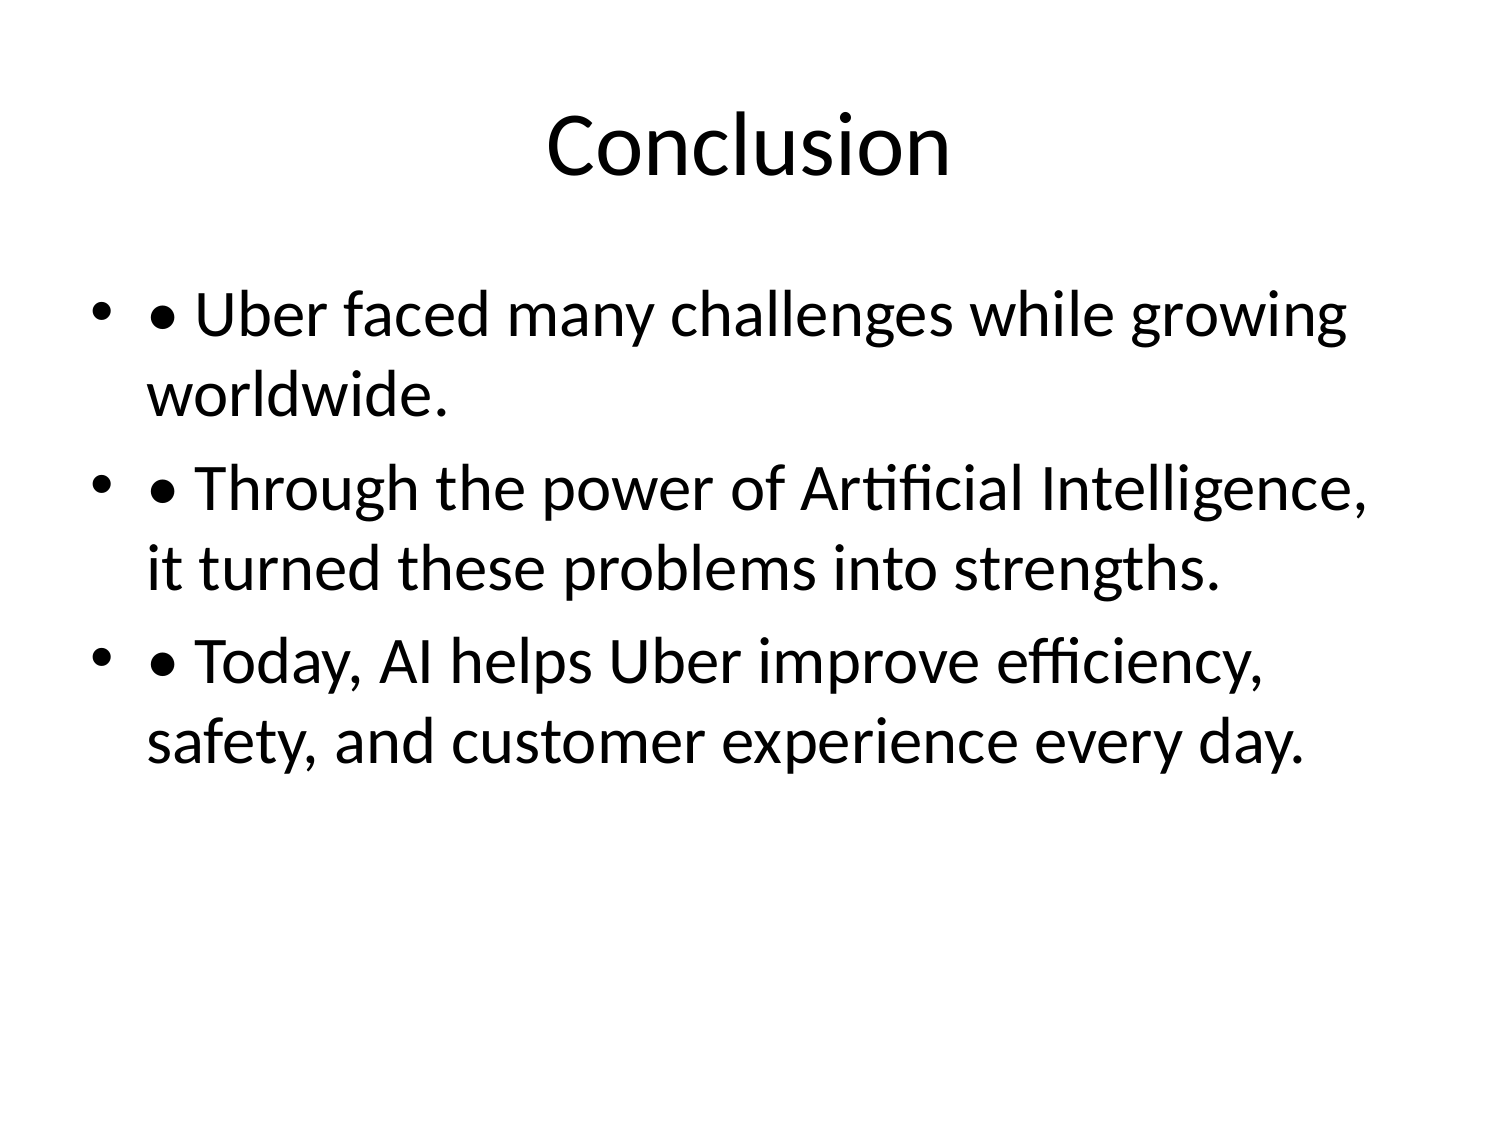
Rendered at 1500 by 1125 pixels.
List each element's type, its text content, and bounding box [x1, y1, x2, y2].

list • Uber faced many challenges while growing worldwide. • Through the power of Artificial Intelligence, it turned these problems into strengths. • Today, AI helps Uber improve efficiency, safety, and customer experience every day. [75, 262, 1425, 1005]
title Conclusion [75, 45, 1425, 233]
